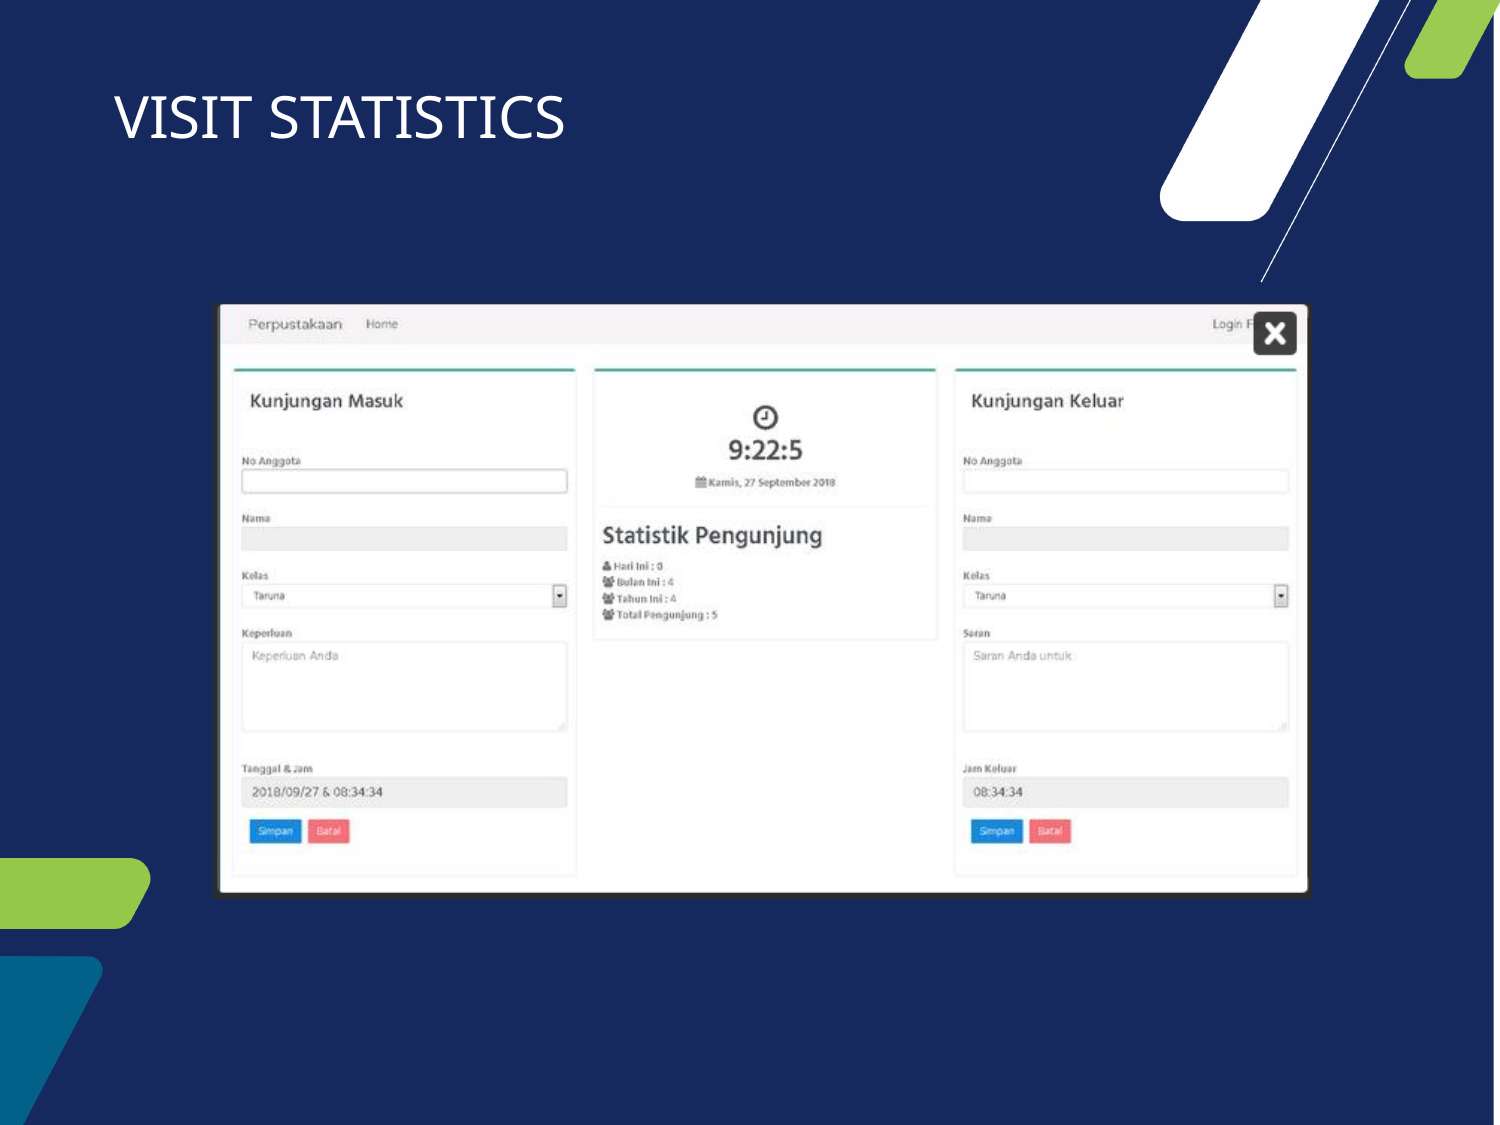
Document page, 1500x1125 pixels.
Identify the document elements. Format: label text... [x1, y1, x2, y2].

picture [0, 0, 1500, 1125]
text_box VISIT STATISTICS [99, 73, 583, 158]
